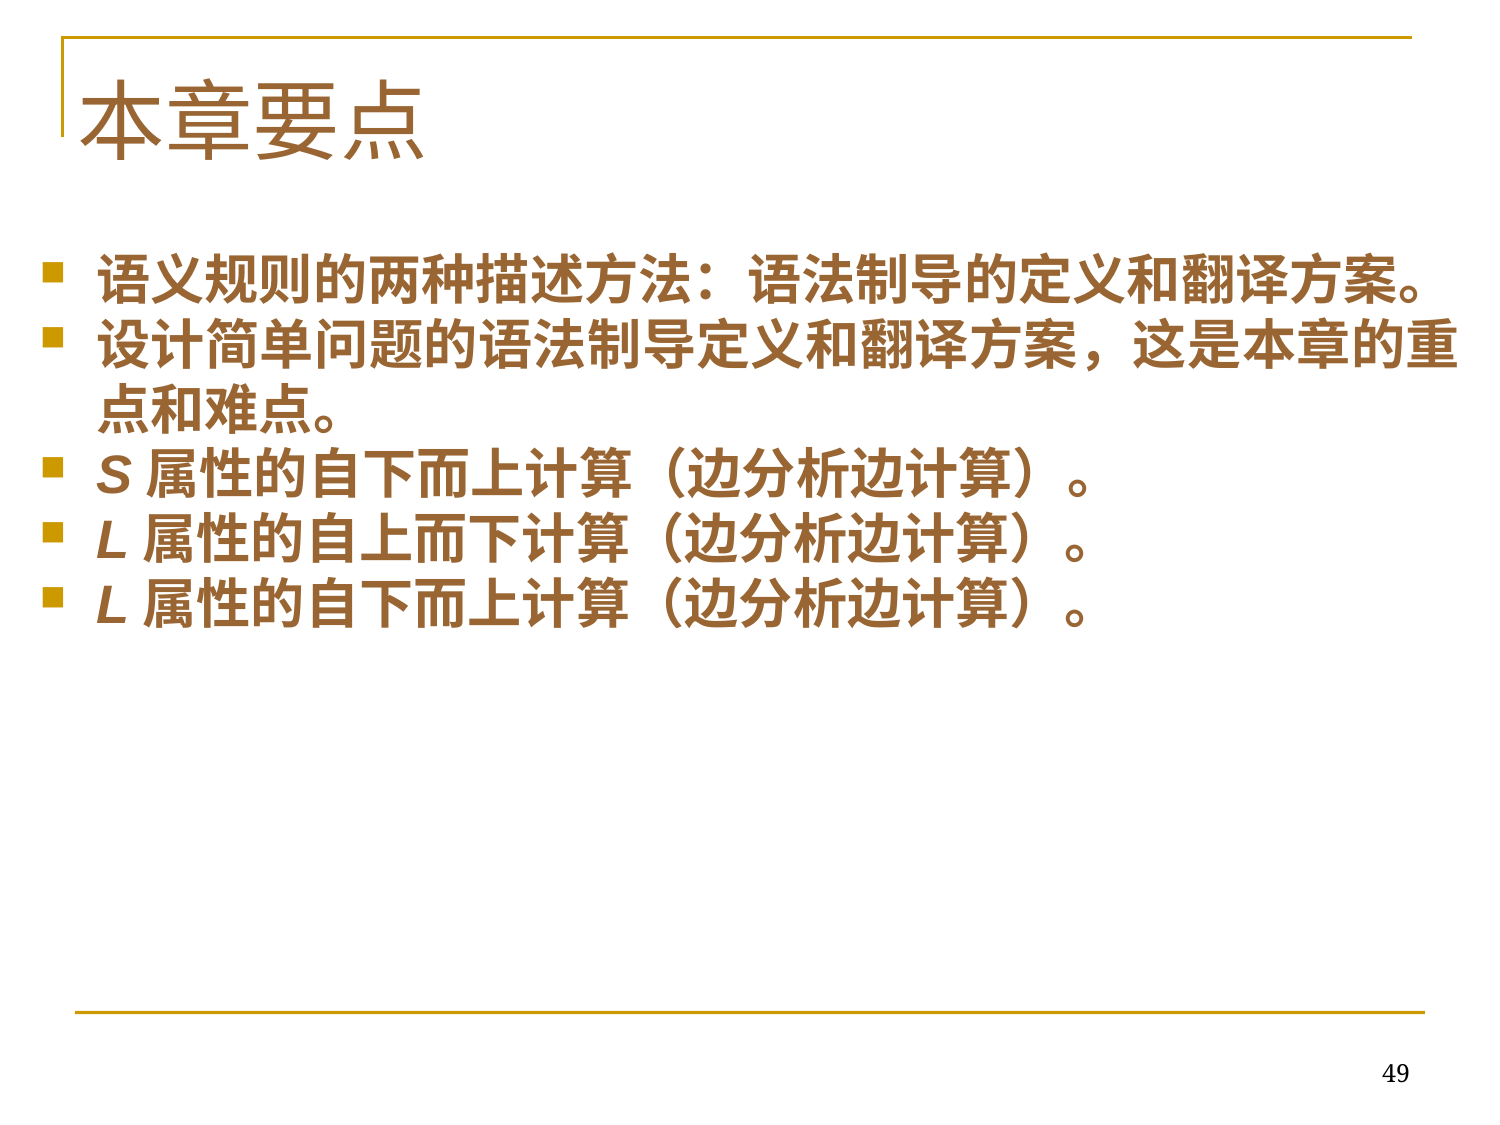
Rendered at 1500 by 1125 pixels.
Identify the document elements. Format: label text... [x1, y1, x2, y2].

list 语义规则的两种描述方法：语法制导的定义和翻译方案。 设计简单问题的语法制导定义和翻译方案，这是本章的重点和难点。 S属性的自下而上计算（边分析边计算）。 L属性的自上而下计算（边分析边计算）。 L属性的自下而上计算（边分析边计算）。 [24, 237, 1475, 835]
slide_number 49 [1074, 1023, 1426, 1100]
title 本章要点 [62, 50, 1438, 188]
